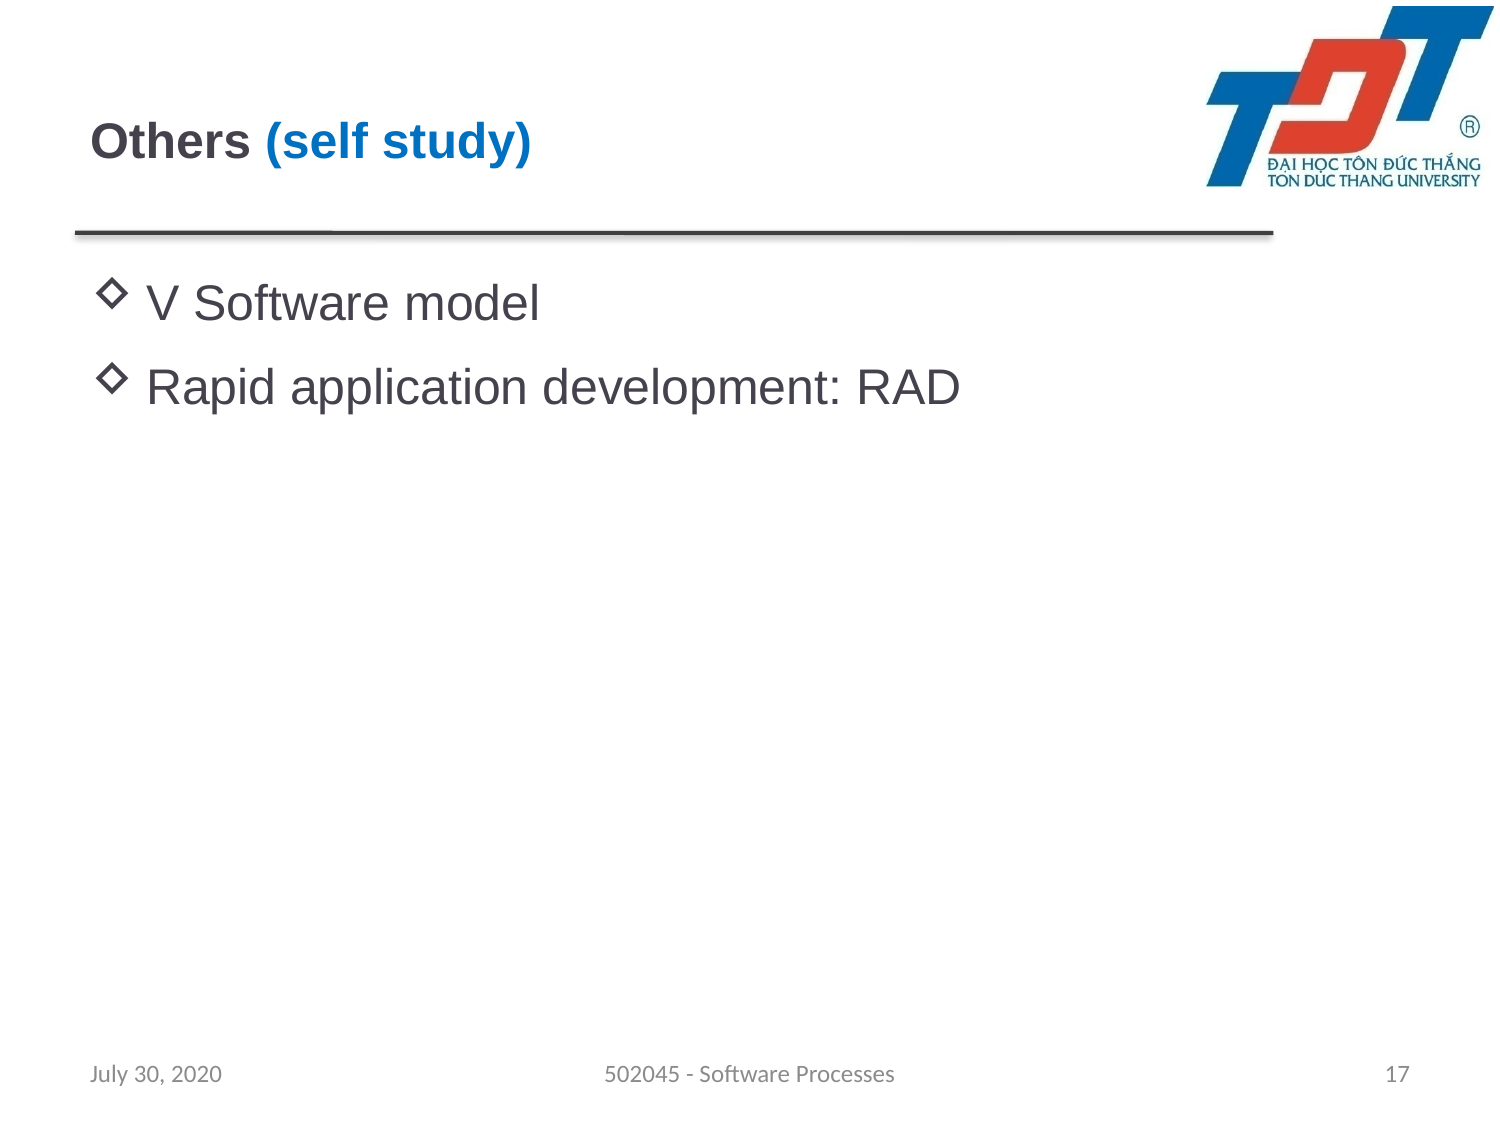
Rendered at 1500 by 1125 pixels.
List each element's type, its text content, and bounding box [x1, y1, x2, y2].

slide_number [75, 1042, 425, 1103]
title Others (self study) [74, 44, 1272, 233]
picture [1206, 6, 1494, 187]
slide_number 17 [1074, 1042, 1425, 1103]
footer 502045 - Software Processes [512, 1042, 988, 1103]
list V Software model Rapid application development: RAD [75, 262, 1425, 1005]
